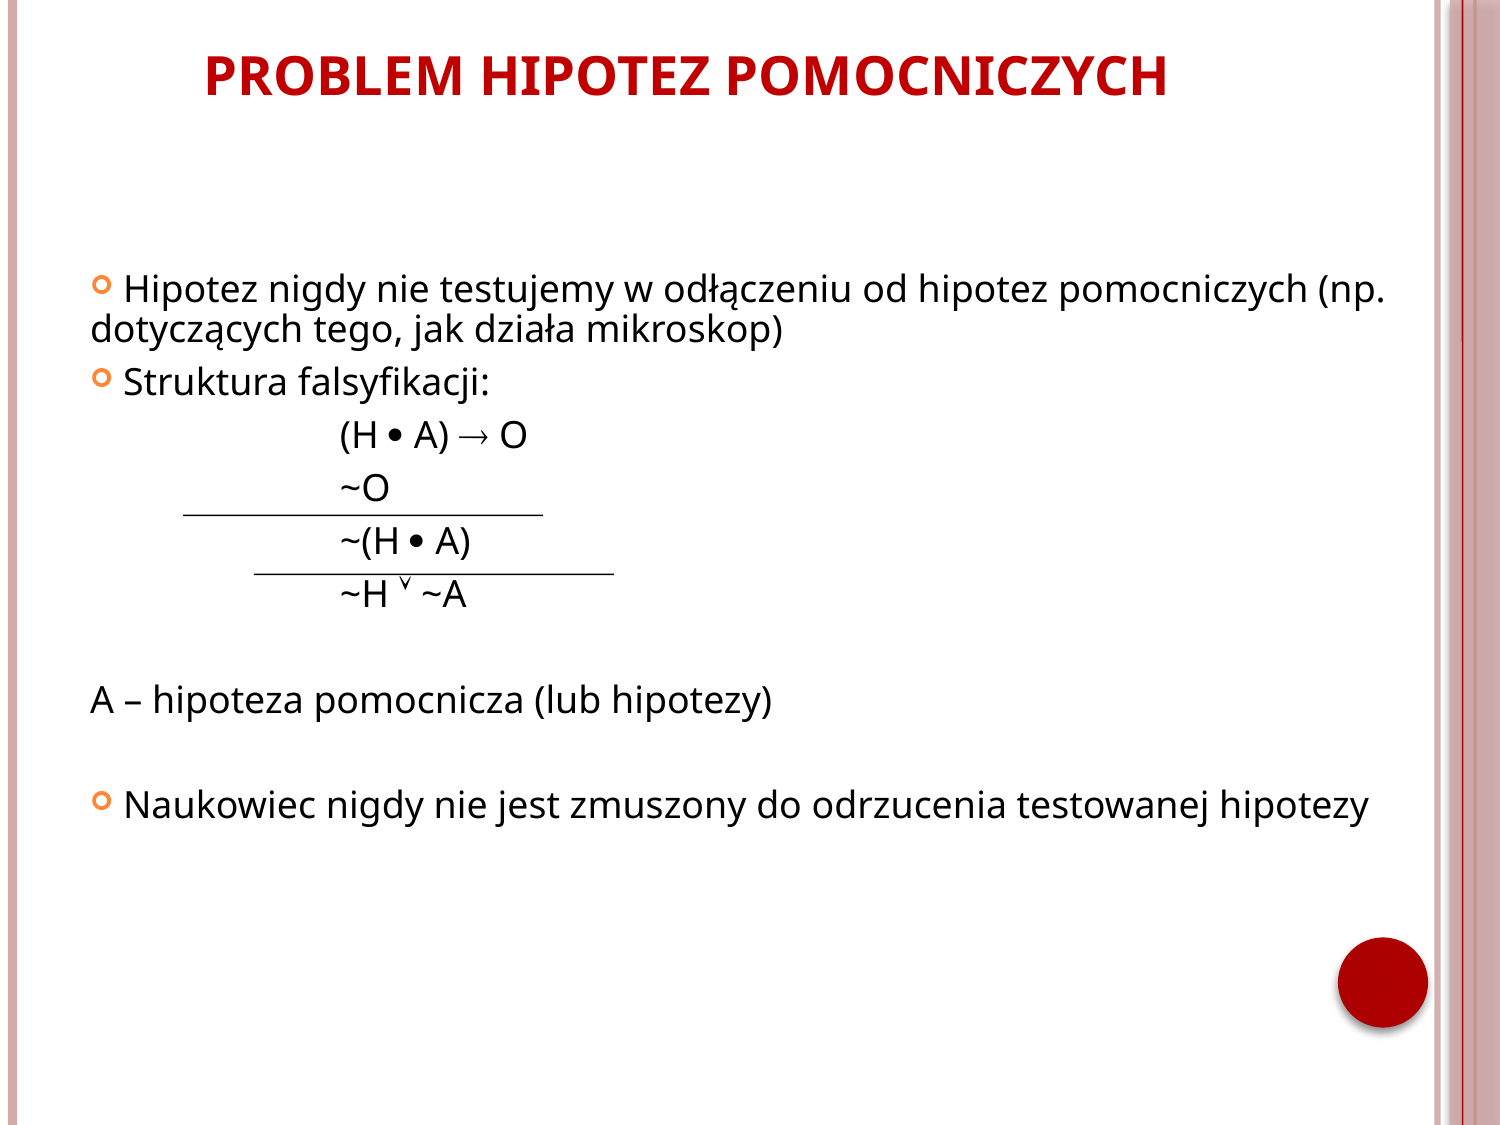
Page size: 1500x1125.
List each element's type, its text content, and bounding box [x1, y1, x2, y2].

title Problem hipotez pomocniczych [75, 0, 1300, 114]
list Hipotez nigdy nie testujemy w odłączeniu od hipotez pomocniczych (np. dotyczących tego, jak działa mikroskop) Struktura falsyfikacji: (H  A)  O ~O ~(H  A) ~H  ~A A – hipoteza pomocnicza (lub hipotezy) Naukowiec nigdy nie jest zmuszony do odrzucenia testowanej hipotezy [75, 262, 1425, 916]
